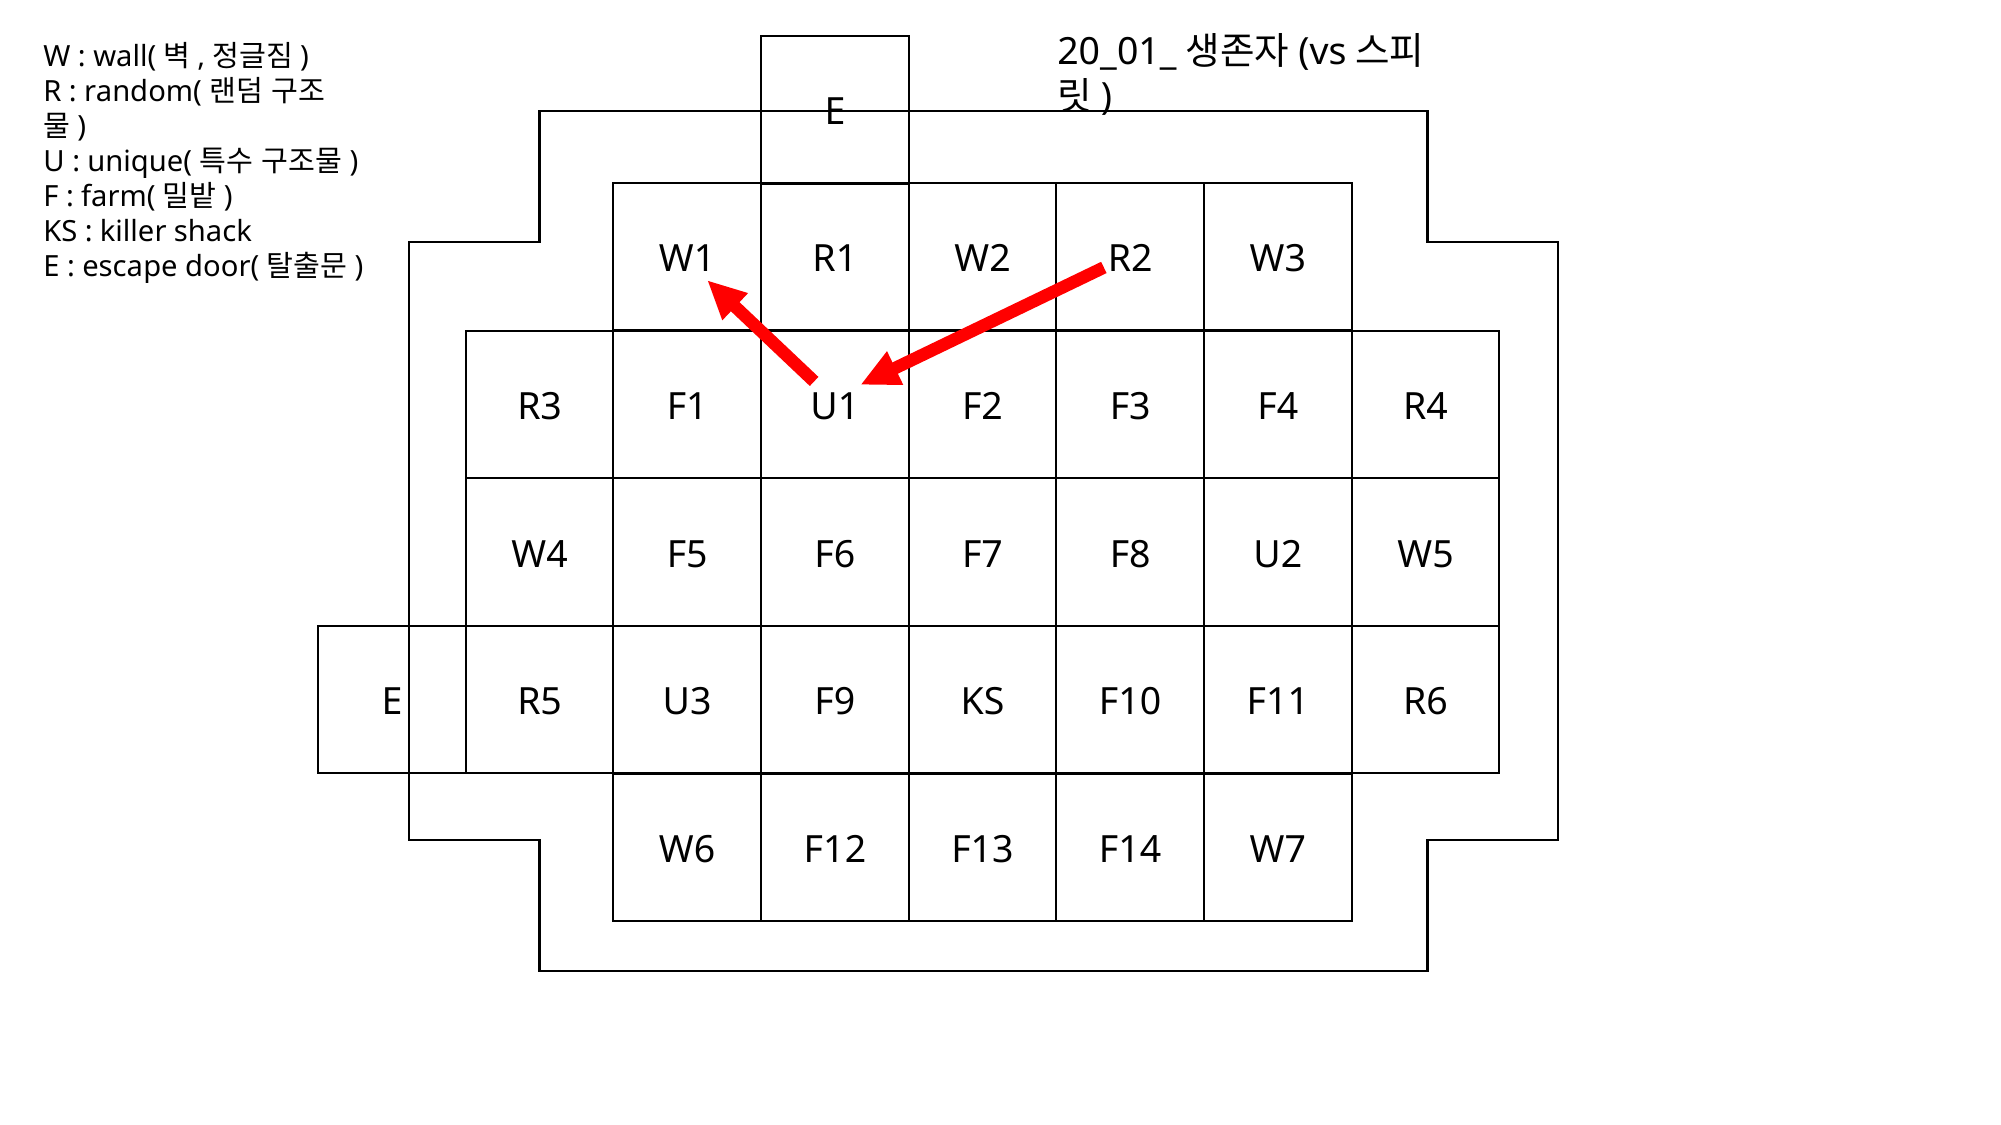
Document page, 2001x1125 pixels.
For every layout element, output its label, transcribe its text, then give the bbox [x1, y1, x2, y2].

text_box F3 [1055, 330, 1203, 479]
text_box F7 [908, 479, 1055, 625]
text_box E [317, 625, 467, 774]
text_box F8 [1055, 479, 1203, 625]
text_box KS [908, 625, 1055, 774]
text_box F11 [1203, 625, 1351, 774]
text_box W2 [908, 182, 1055, 267]
text_box F14 [1055, 774, 1203, 922]
text_box R6 [1351, 625, 1500, 774]
text_box 20_01_생존자(vs스피릿) [1042, 19, 1480, 125]
text_box F6 [760, 479, 908, 625]
text_box F5 [612, 479, 760, 625]
text_box F1 [612, 330, 760, 479]
text_box F10 [1055, 625, 1203, 774]
text_box F2 [908, 385, 1055, 479]
text_box W7 [1203, 774, 1353, 922]
text_box R2 [1055, 182, 1203, 330]
text_box R5 [467, 625, 612, 774]
text_box F13 [908, 774, 1055, 922]
text_box W5 [1351, 479, 1500, 625]
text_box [707, 280, 815, 382]
text_box W : wall(벽,정글짐) R : random(랜덤 구조물) U : unique(특수 구조물) F : farm(밀밭) KS : killer shack E : escape door(탈출문) [28, 29, 380, 290]
text_box R4 [1351, 330, 1500, 479]
text_box E [760, 35, 910, 185]
text_box R3 [465, 330, 612, 479]
text_box W1 [612, 182, 760, 330]
text_box F9 [760, 625, 908, 774]
text_box F12 [760, 774, 908, 922]
text_box [408, 110, 1559, 972]
text_box R1 [760, 185, 908, 330]
text_box U1 [760, 330, 908, 479]
text_box U3 [612, 625, 760, 774]
text_box W3 [1203, 182, 1353, 330]
text_box U2 [1203, 479, 1351, 625]
text_box F4 [1203, 330, 1351, 479]
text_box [861, 267, 1104, 385]
text_box W4 [465, 479, 612, 625]
text_box W6 [612, 774, 760, 922]
